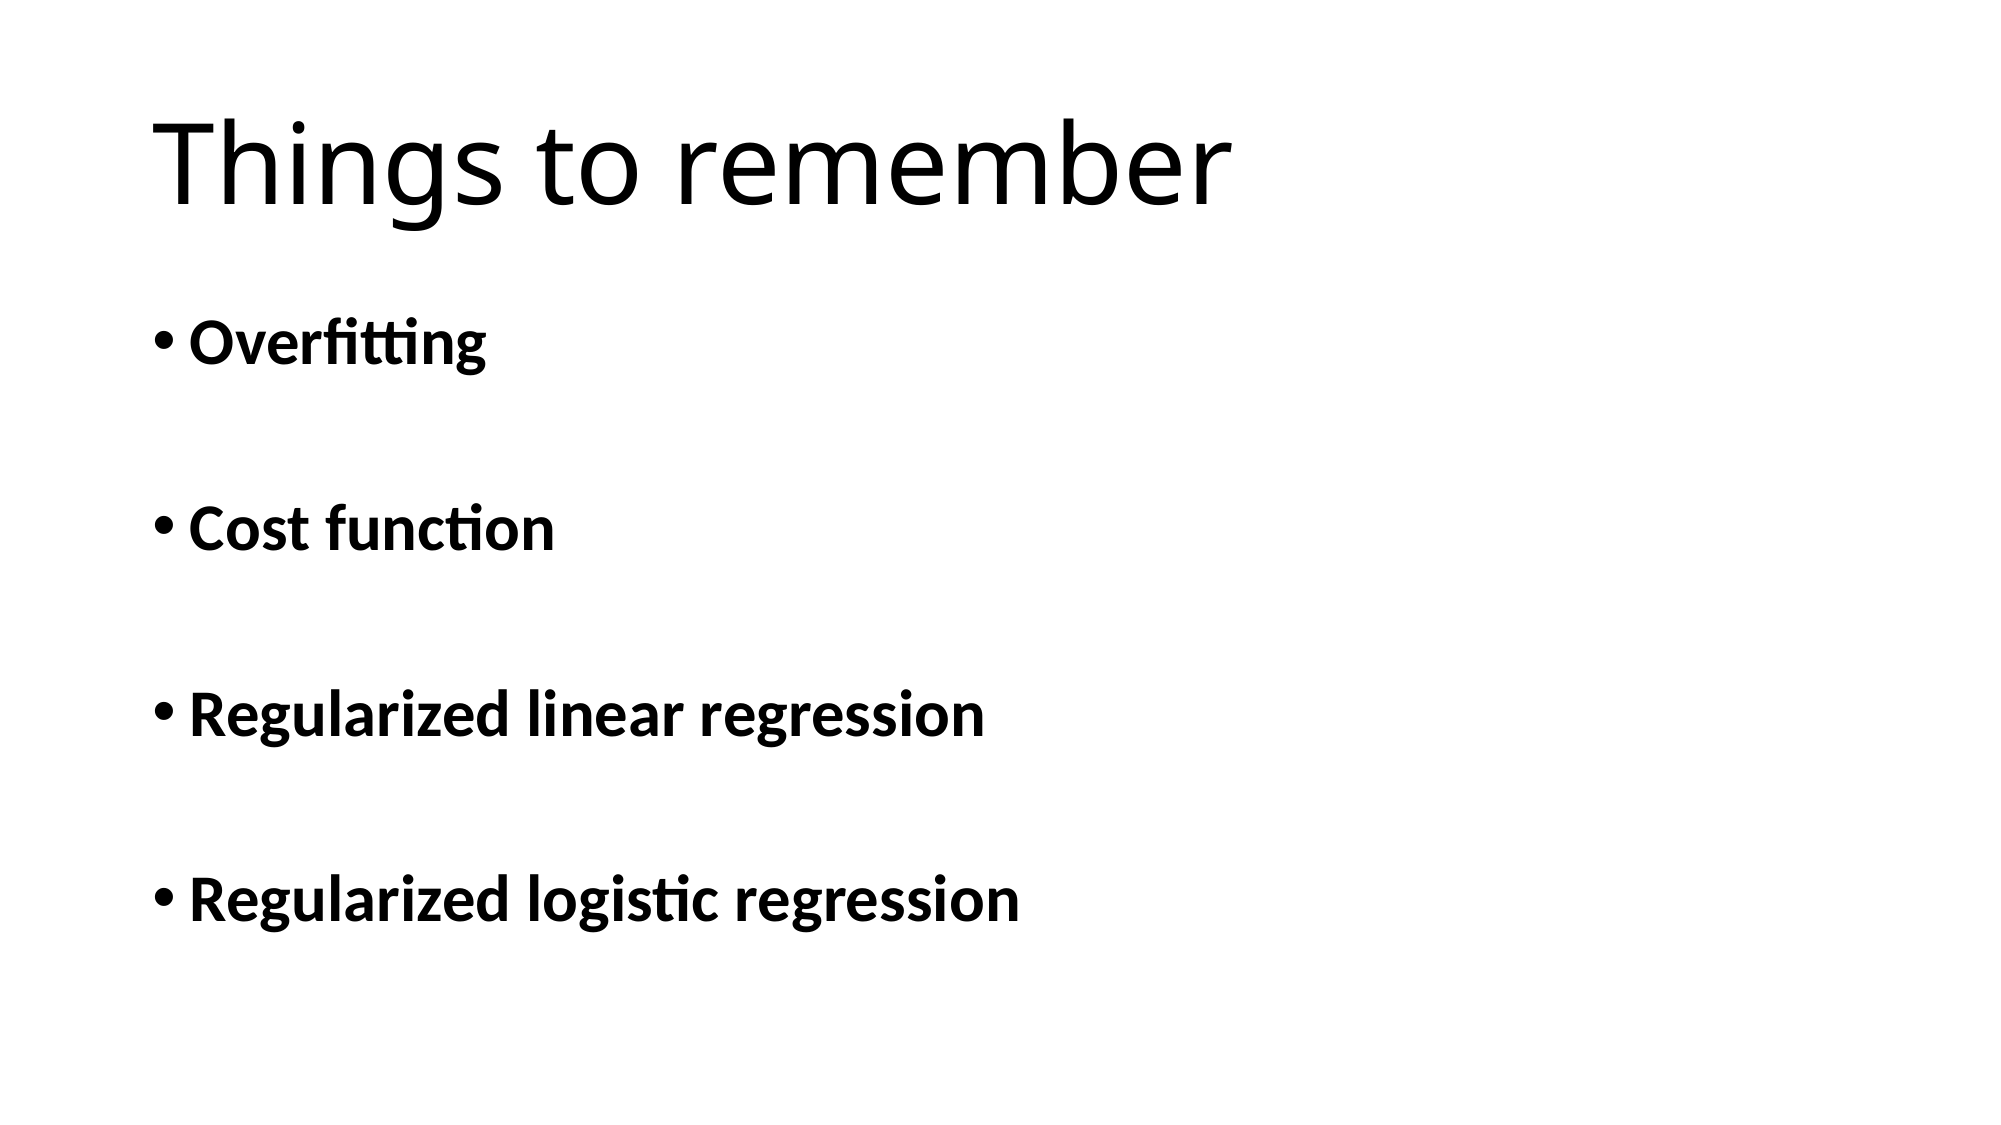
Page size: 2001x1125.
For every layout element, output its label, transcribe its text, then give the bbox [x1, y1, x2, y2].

list Overfitting Cost function Regularized linear regression Regularized logistic regression [137, 299, 1863, 1014]
title Things to remember [137, 59, 1863, 278]
